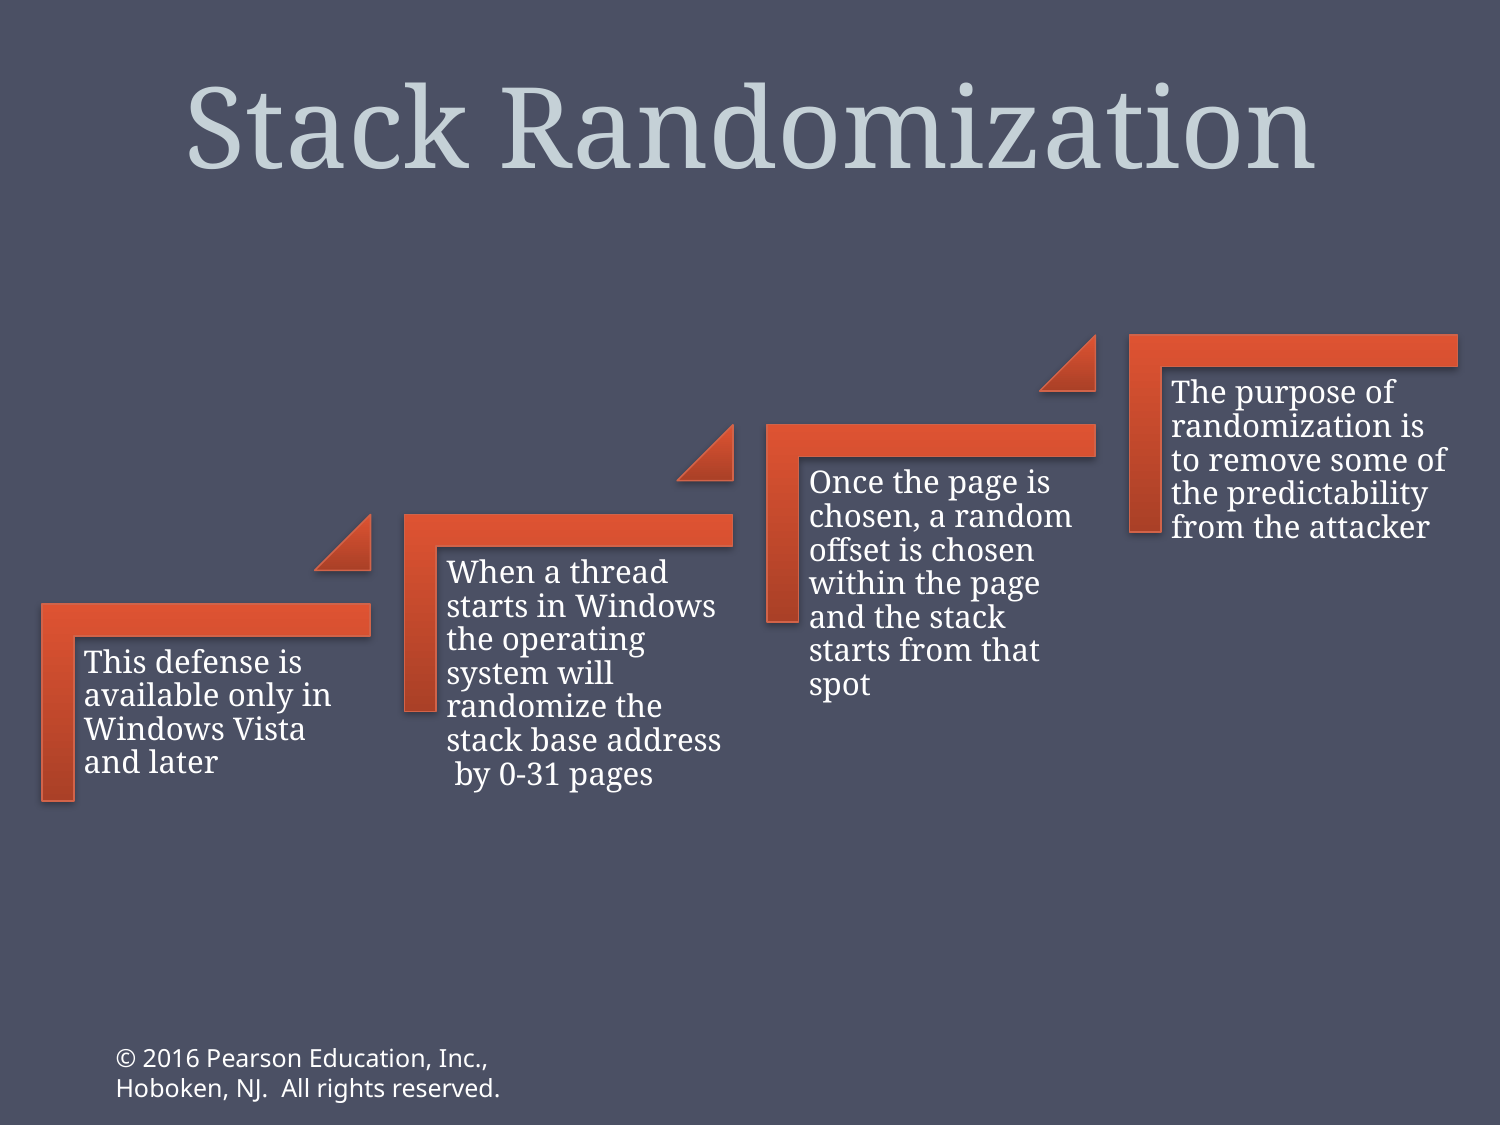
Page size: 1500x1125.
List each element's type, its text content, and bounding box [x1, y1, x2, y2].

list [41, 136, 1459, 1095]
title Stack Randomization [76, 0, 1427, 135]
